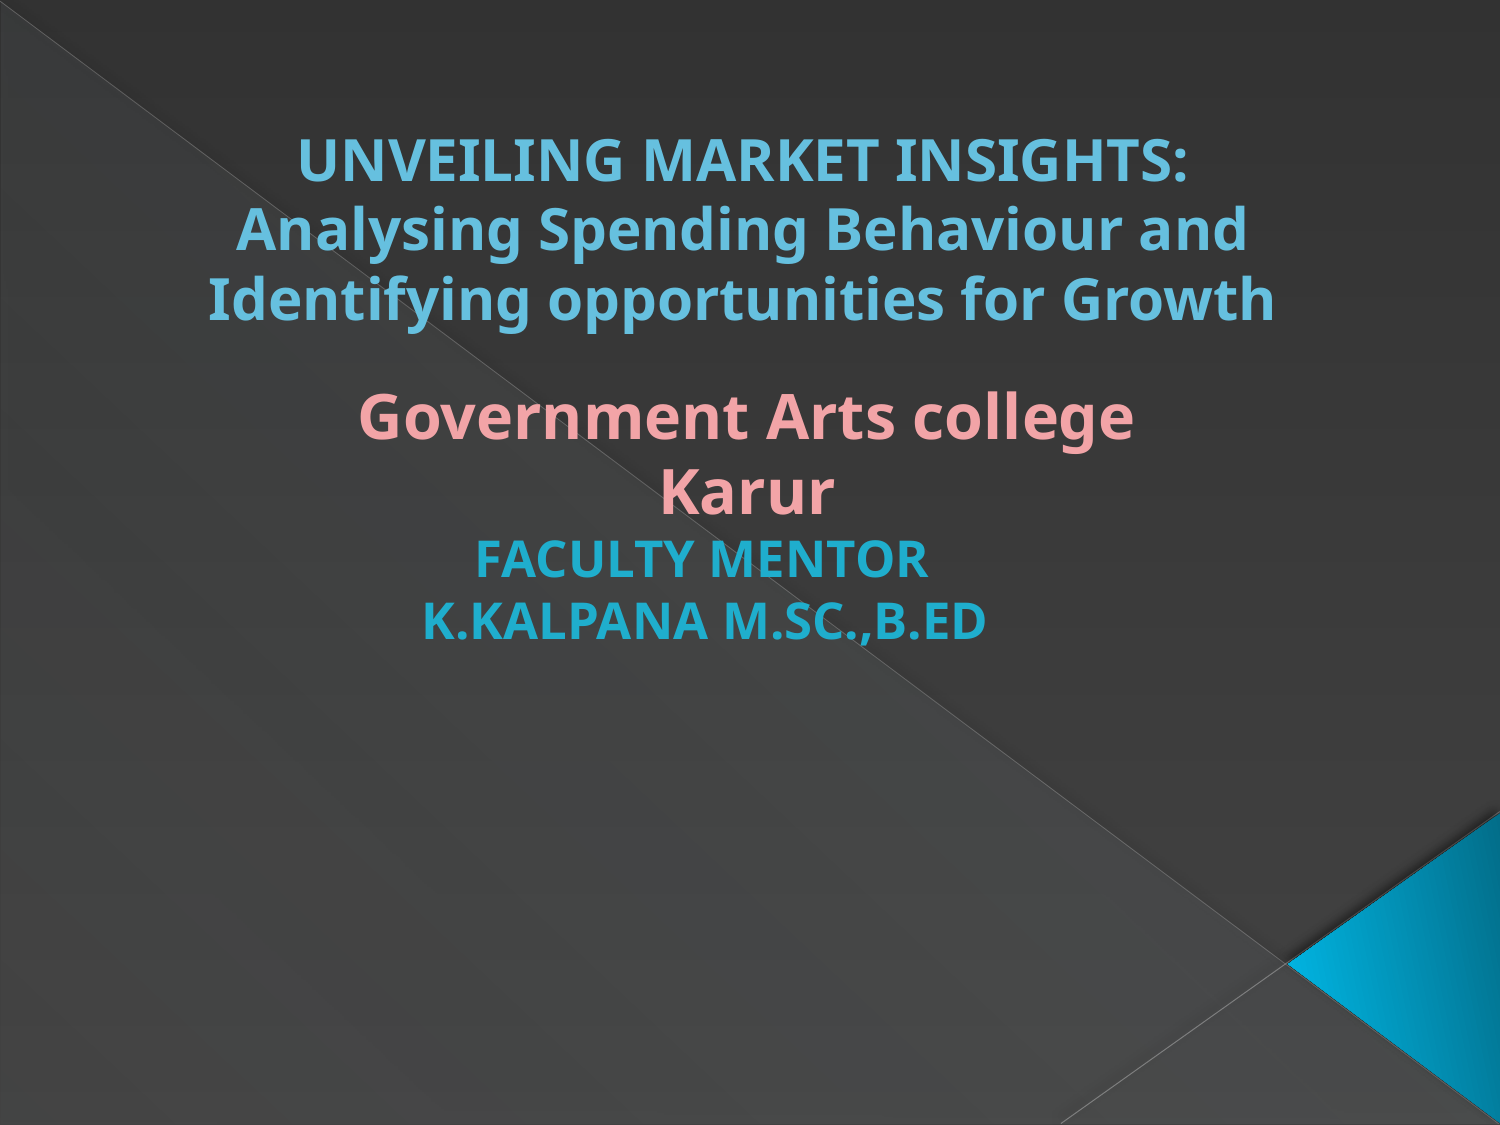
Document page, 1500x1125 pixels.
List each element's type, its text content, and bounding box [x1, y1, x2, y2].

subtitle Government Arts college Karur FACULTY MENTOR K.KALPANA M.SC.,B.ED [88, 369, 1412, 657]
title UNVEILING MARKET INSIGHTS: Analysing Spending Behaviour and Identifying opportunities for Growth [46, 35, 1360, 340]
